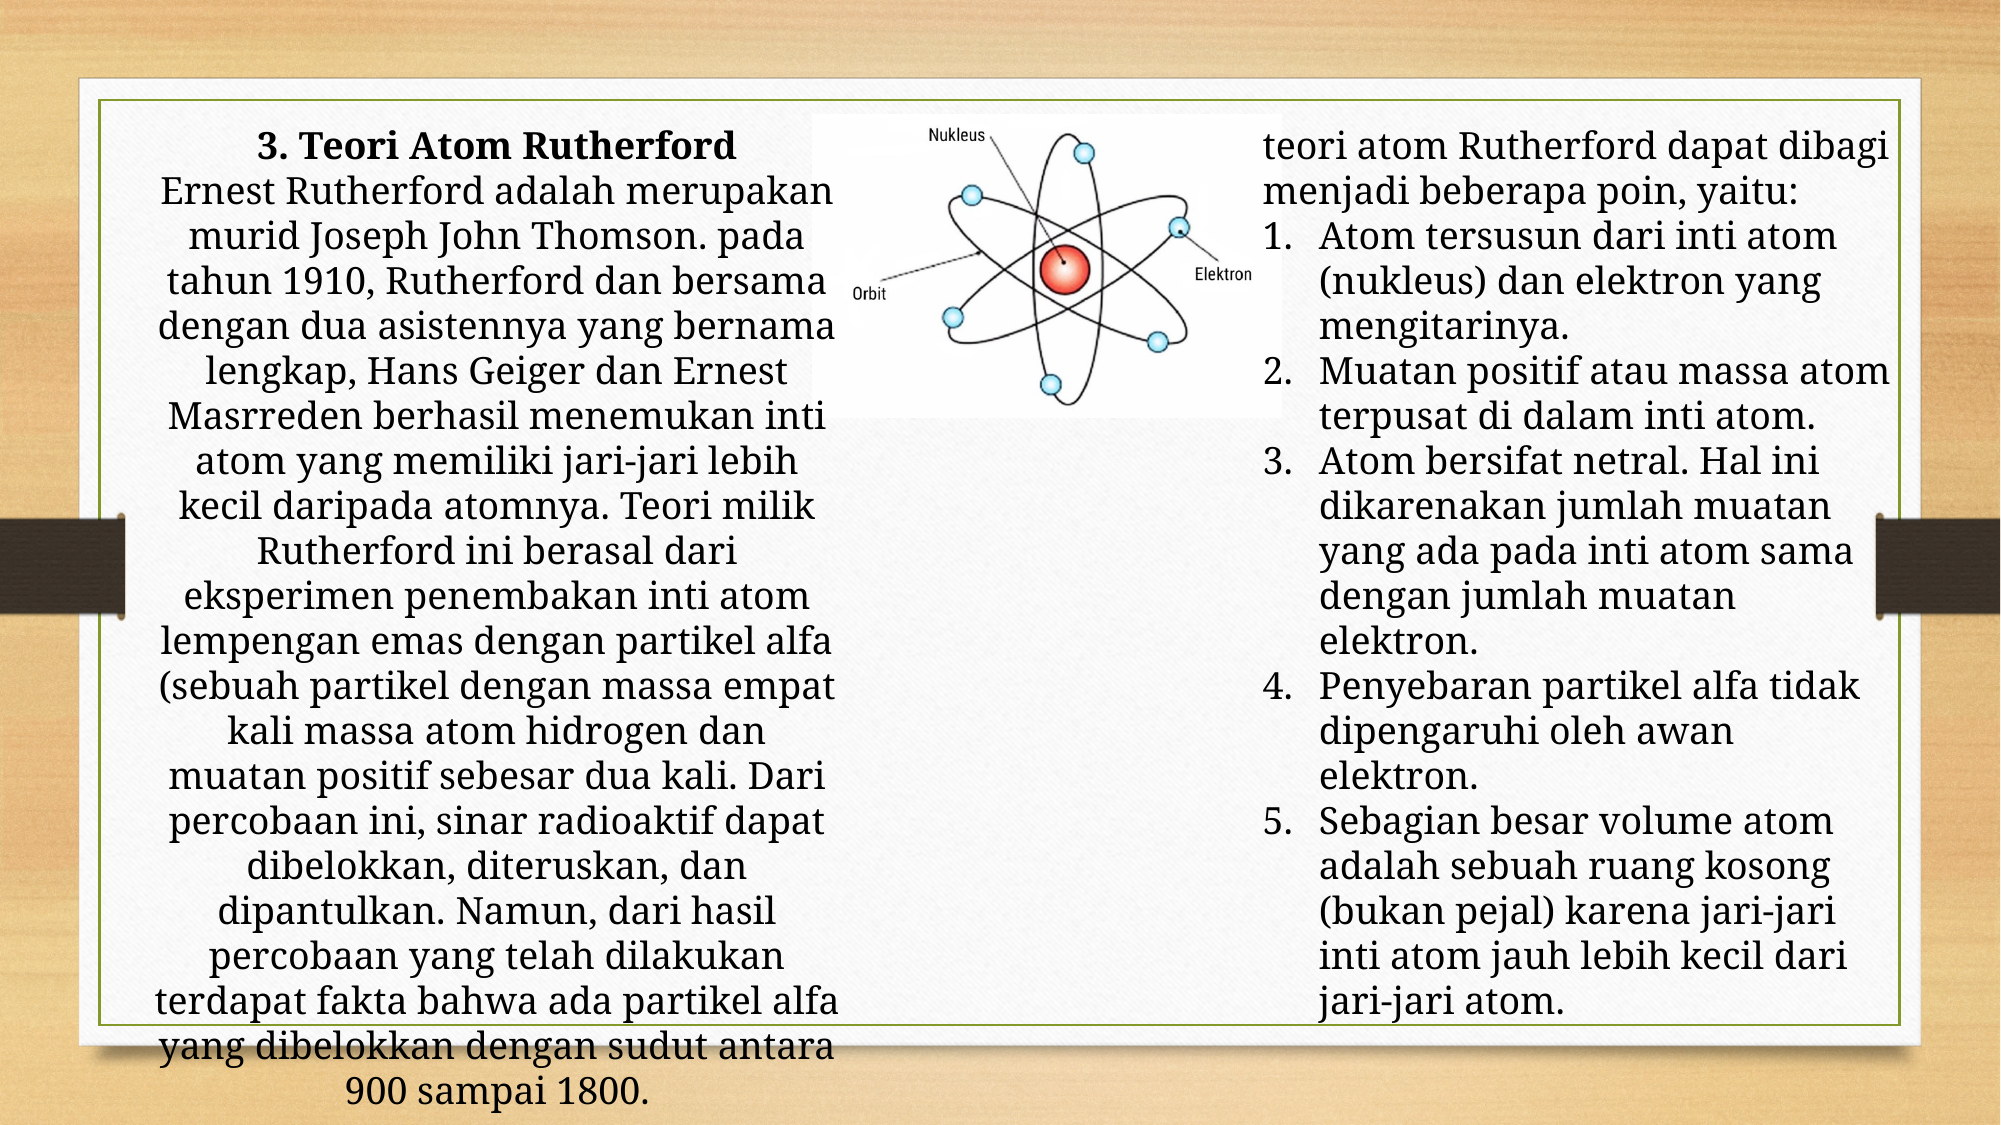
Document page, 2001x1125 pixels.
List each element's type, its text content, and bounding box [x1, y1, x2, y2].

text_box 3. Teori Atom Rutherford Ernest Rutherford adalah merupakan murid Joseph John Thomson. pada tahun 1910, Rutherford dan bersama dengan dua asistennya yang bernama lengkap, Hans Geiger dan Ernest Masrreden berhasil menemukan inti atom yang memiliki jari-jari lebih kecil daripada atomnya. Teori milik Rutherford ini berasal dari eksperimen penembakan inti atom lempengan emas dengan partikel alfa (sebuah partikel dengan massa empat kali massa atom hidrogen dan muatan positif sebesar dua kali. Dari percobaan ini, sinar radioaktif dapat dibelokkan, diteruskan, dan dipantulkan. Namun, dari hasil percobaan yang telah dilakukan terdapat fakta bahwa ada partikel alfa yang dibelokkan dengan sudut antara 900 sampai 1800. [139, 114, 855, 1125]
picture [0, 0, 2001, 1125]
picture [855, 1026, 1248, 1125]
text_box teori atom Rutherford dapat dibagi menjadi beberapa poin, yaitu: Atom tersusun dari inti atom (nukleus) dan elektron yang mengitarinya. Muatan positif atau massa atom terpusat di dalam inti atom. Atom bersifat netral. Hal ini dikarenakan jumlah muatan yang ada pada inti atom sama dengan jumlah muatan elektron. Penyebaran partikel alfa tidak dipengaruhi oleh awan elektron. Sebagian besar volume atom adalah sebuah ruang kosong (bukan pejal) karena jari-jari inti atom jauh lebih kecil dari jari-jari atom. [1248, 114, 1920, 1125]
